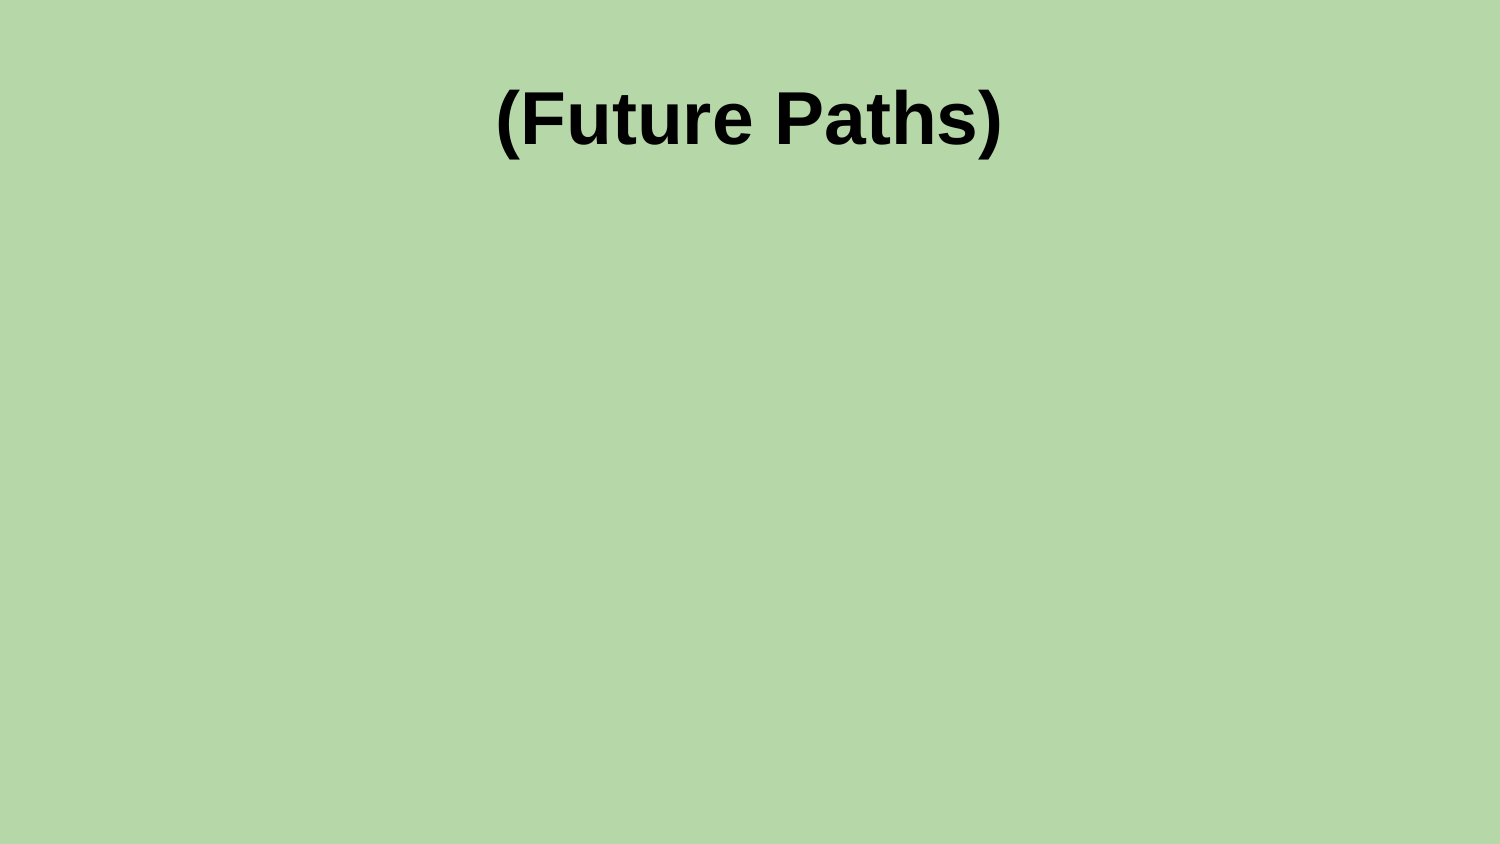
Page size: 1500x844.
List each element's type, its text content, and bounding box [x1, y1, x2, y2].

title (Future Paths) [75, 33, 1425, 175]
